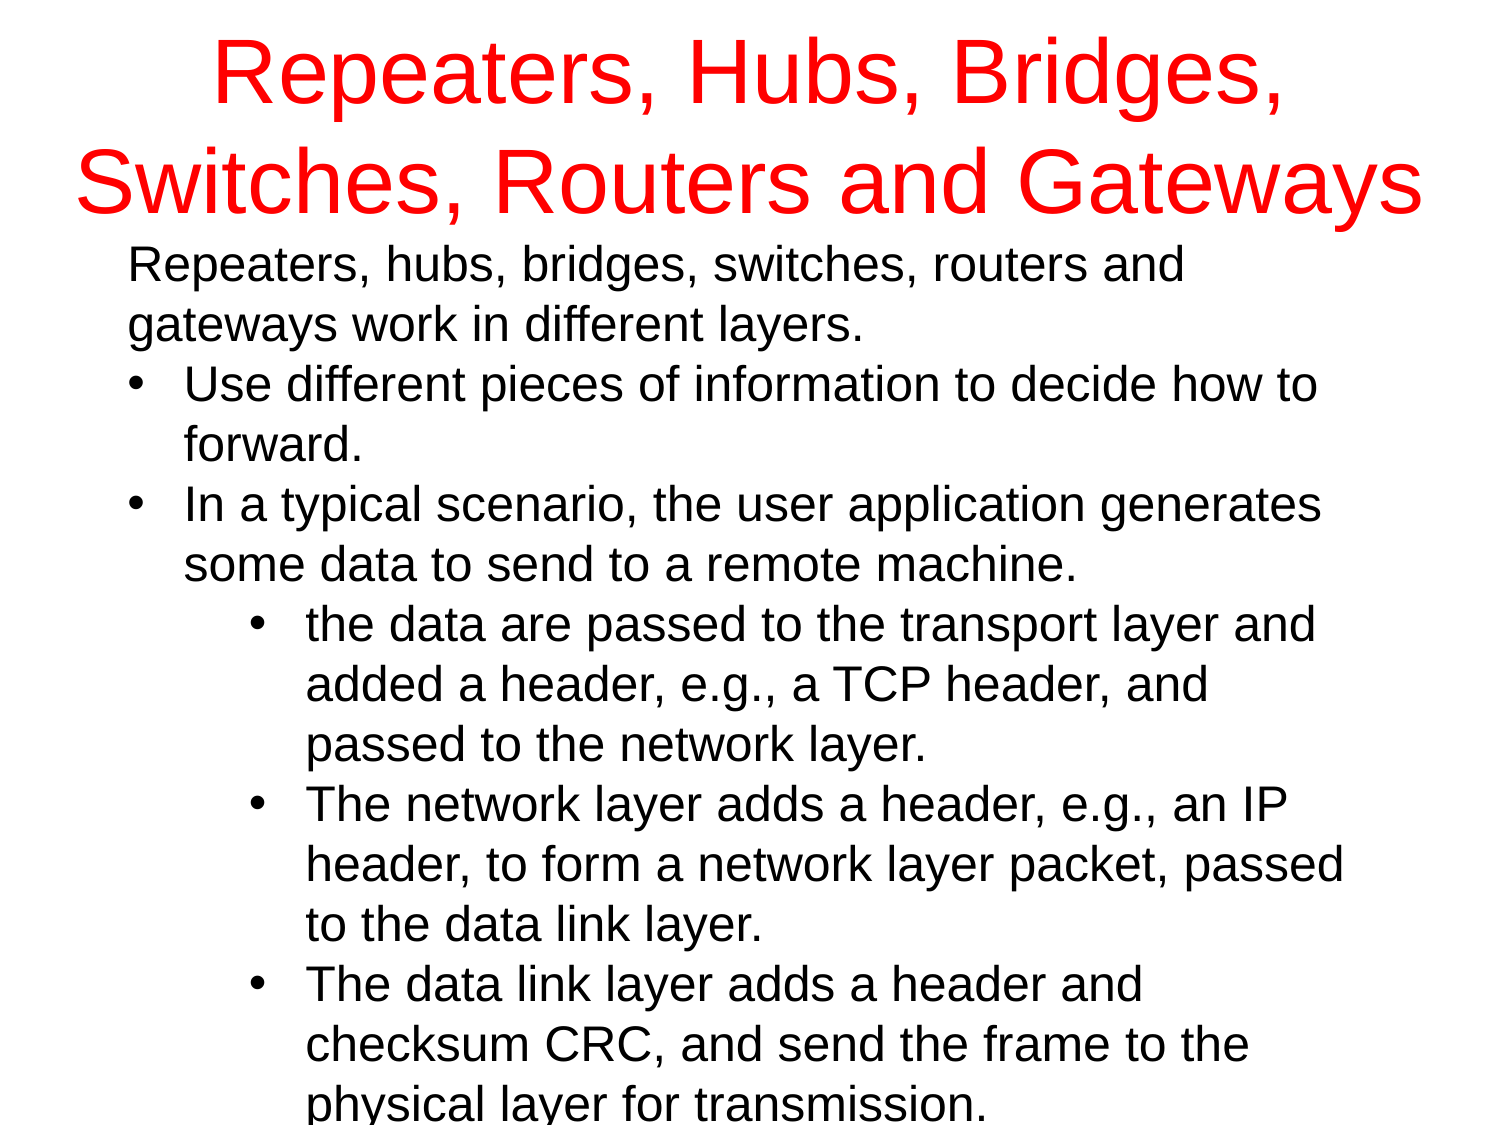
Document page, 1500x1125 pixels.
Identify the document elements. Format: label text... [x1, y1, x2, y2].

title Repeaters, Hubs, Bridges, Switches, Routers and Gateways [0, 0, 1500, 245]
text_box Repeaters, hubs, bridges, switches, routers and gateways work in different layers. Use different pieces of information to decide how to forward. In a typical scenario, the user application generates some data to send to a remote machine. the data are passed to the transport layer and added a header, e.g., a TCP header, and passed to the network layer. The network layer adds a header, e.g., an IP header, to form a network layer packet, passed to the data link layer. The data link layer adds a header and checksum CRC, and send the frame to the physical layer for transmission. [112, 224, 1388, 1125]
